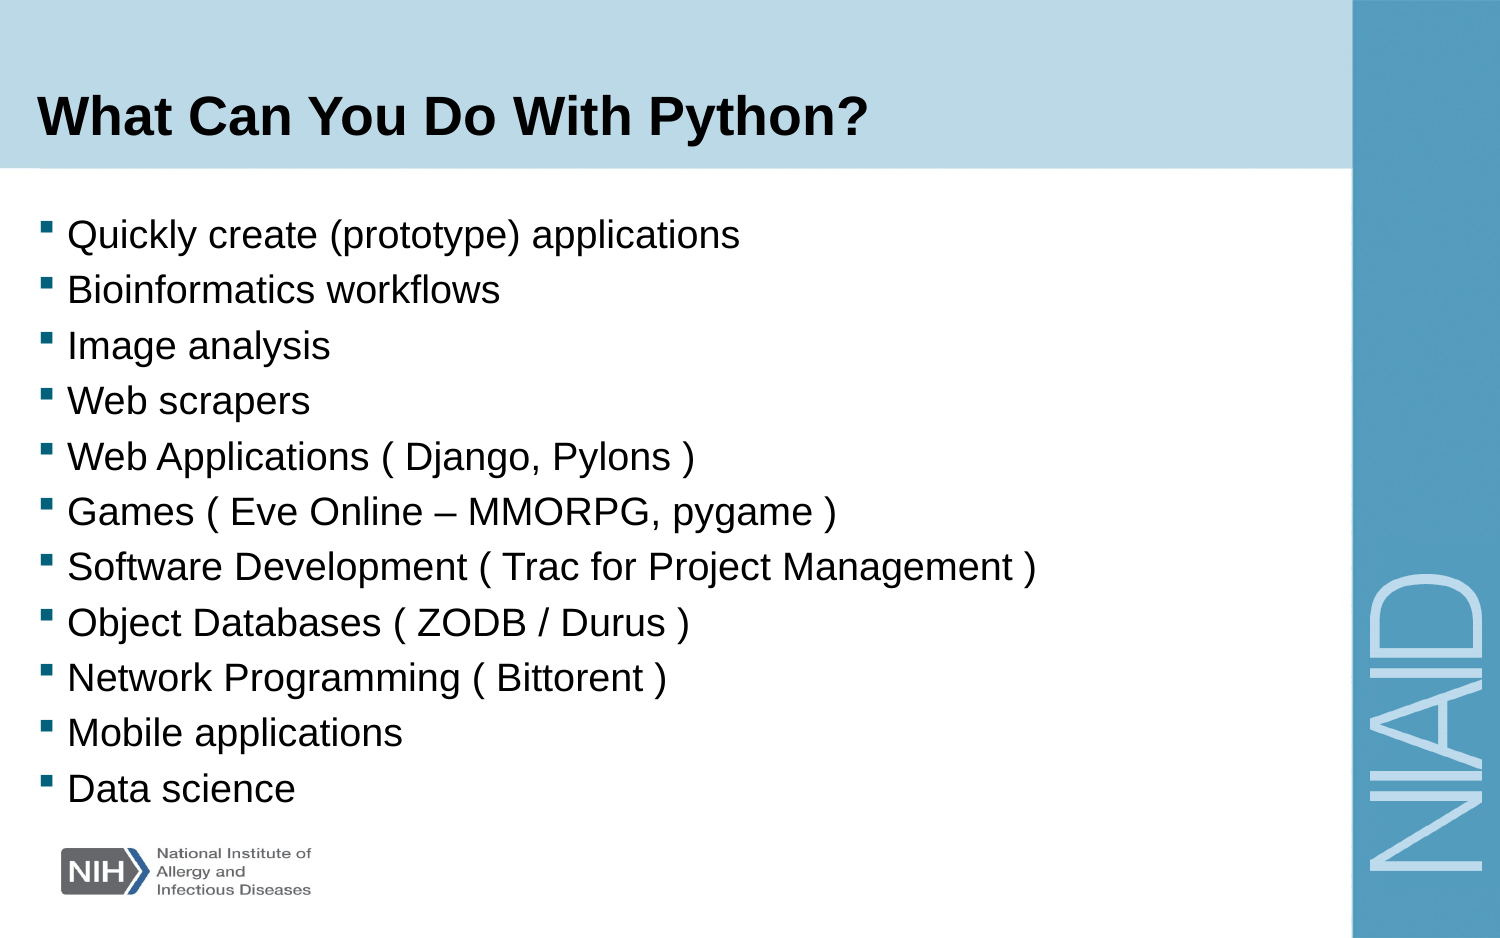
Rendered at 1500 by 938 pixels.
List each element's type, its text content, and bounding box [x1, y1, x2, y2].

title What Can You Do With Python? [37, 21, 1275, 147]
list Quickly create (prototype) applications Bioinformatics workflows Image analysis Web scrapers Web Applications ( Django, Pylons ) Games ( Eve Online – MMORPG, pygame ) Software Development ( Trac for Project Management ) Object Databases ( ZODB / Durus ) Network Programming ( Bittorent ) Mobile applications Data science [37, 208, 1275, 813]
picture [0, 0, 1500, 938]
